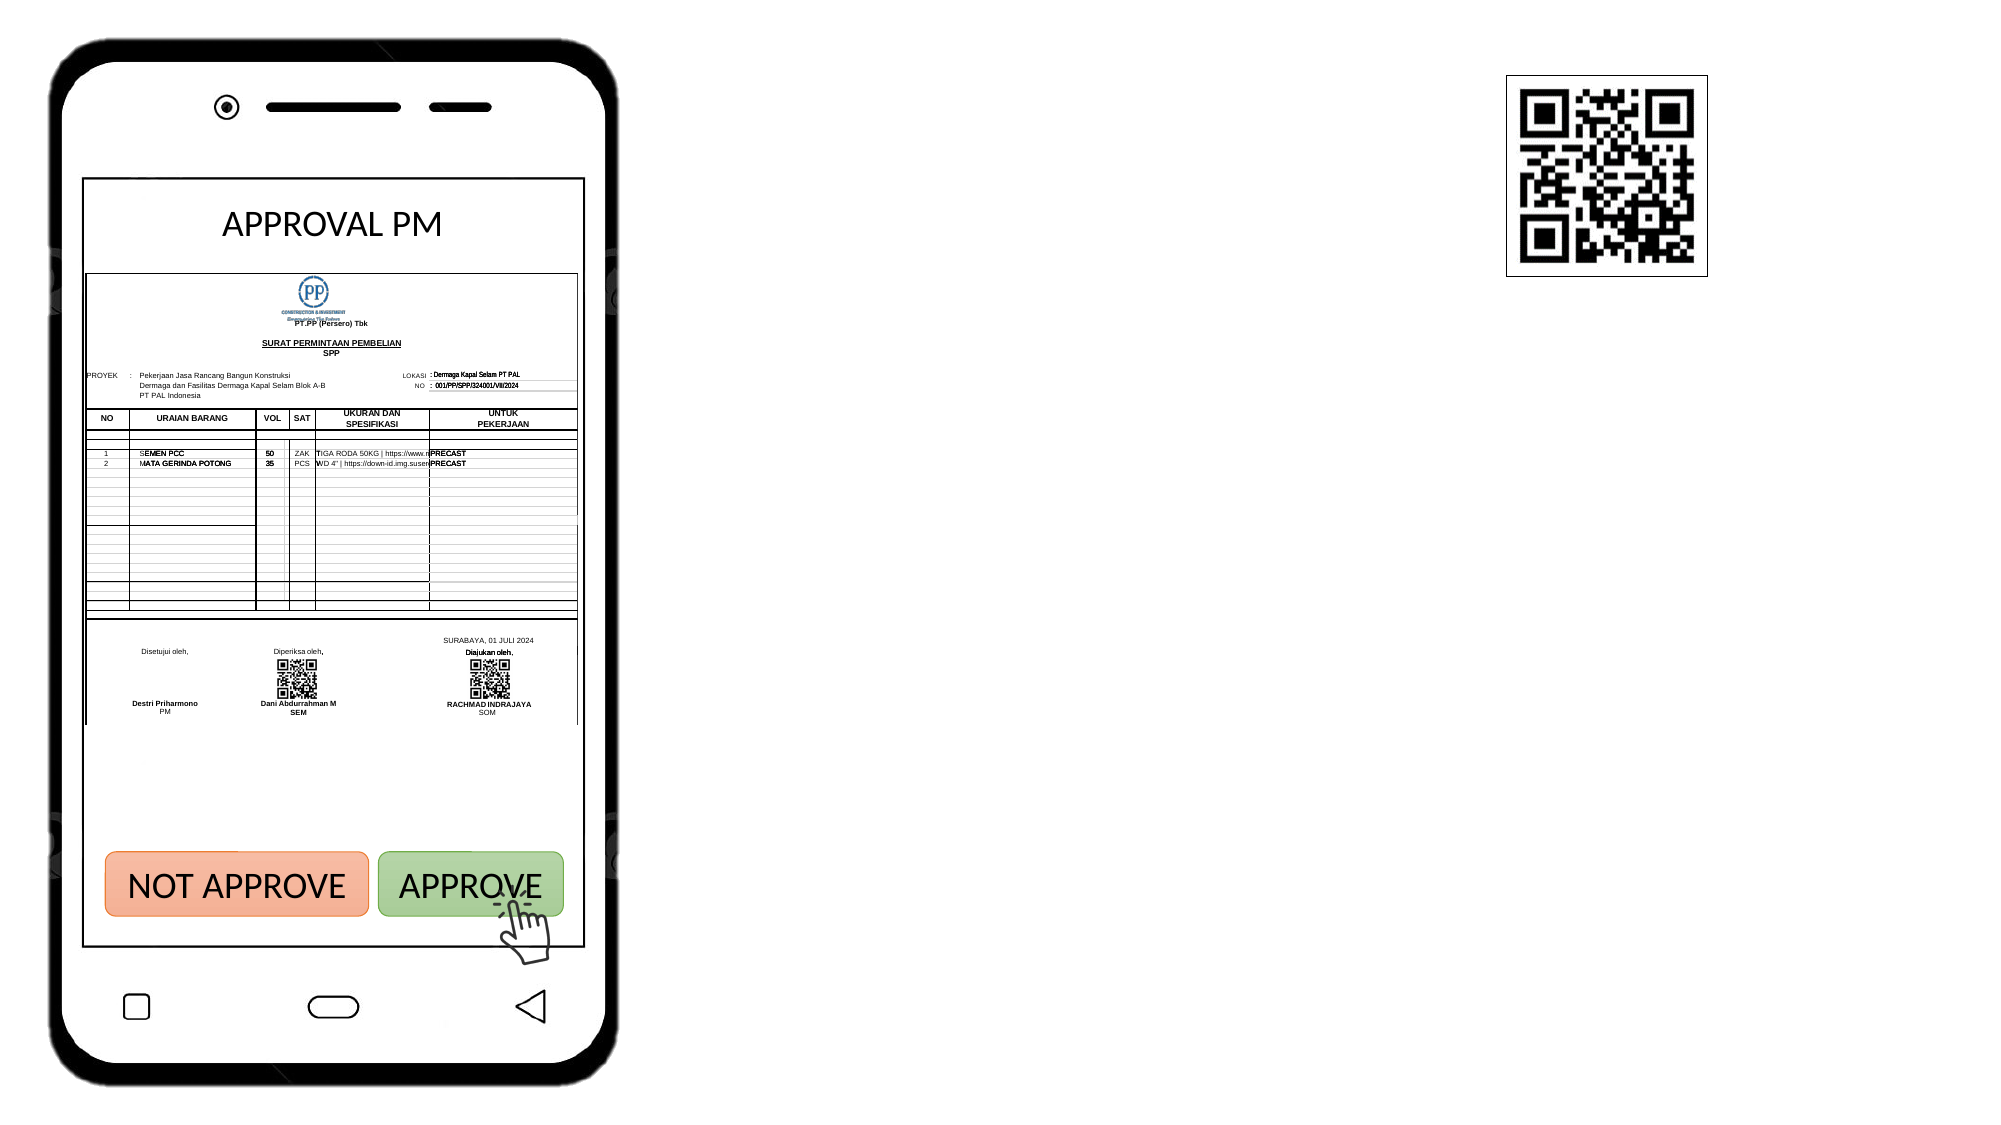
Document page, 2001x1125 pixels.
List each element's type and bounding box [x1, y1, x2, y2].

picture [0, 0, 896, 1125]
picture [1507, 76, 1707, 276]
